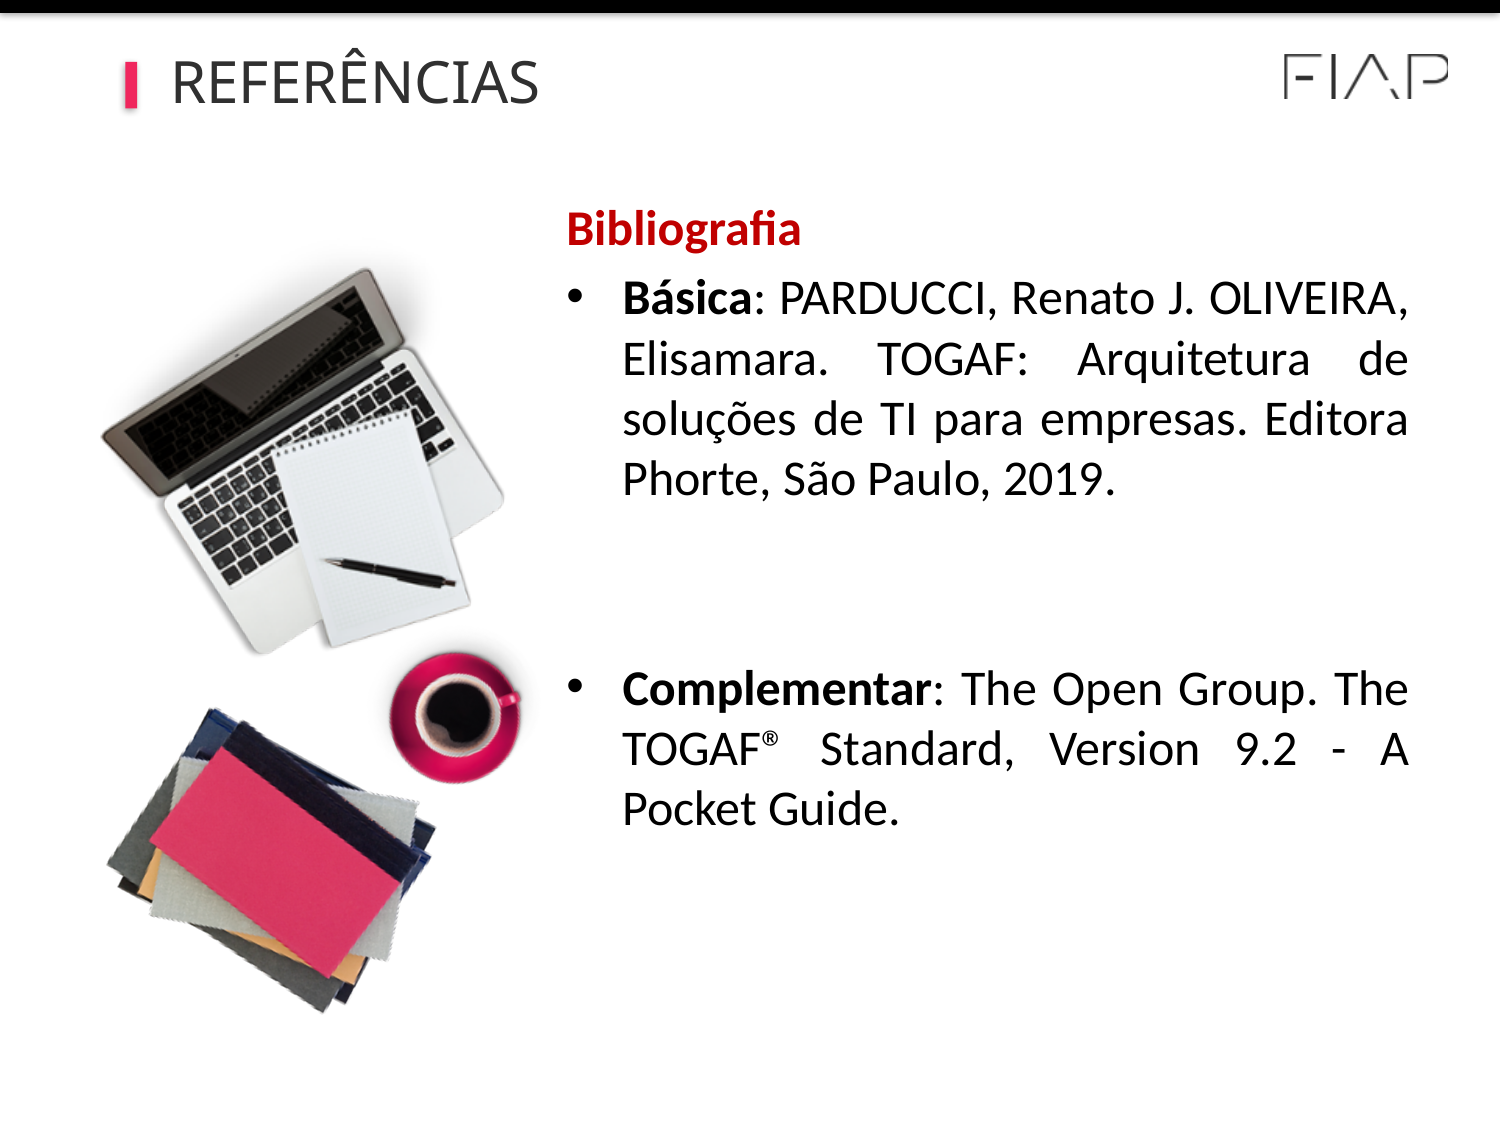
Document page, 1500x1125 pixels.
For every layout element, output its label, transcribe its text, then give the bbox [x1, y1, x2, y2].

text_box REFERÊNCIAS [155, 46, 1272, 124]
picture [1283, 53, 1449, 99]
text_box [0, 0, 1500, 14]
picture [48, 232, 594, 1063]
text_box [125, 61, 138, 109]
list Bibliografia Básica: PARDUCCI, Renato J. OLIVEIRA, Elisamara. TOGAF: Arquitetura de soluções de TI para empresas. Editora Phorte, São Paulo, 2019. Complementar: The Open Group. The TOGAF® Standard, Version 9.2 - A Pocket Guide. [551, 187, 1425, 1025]
